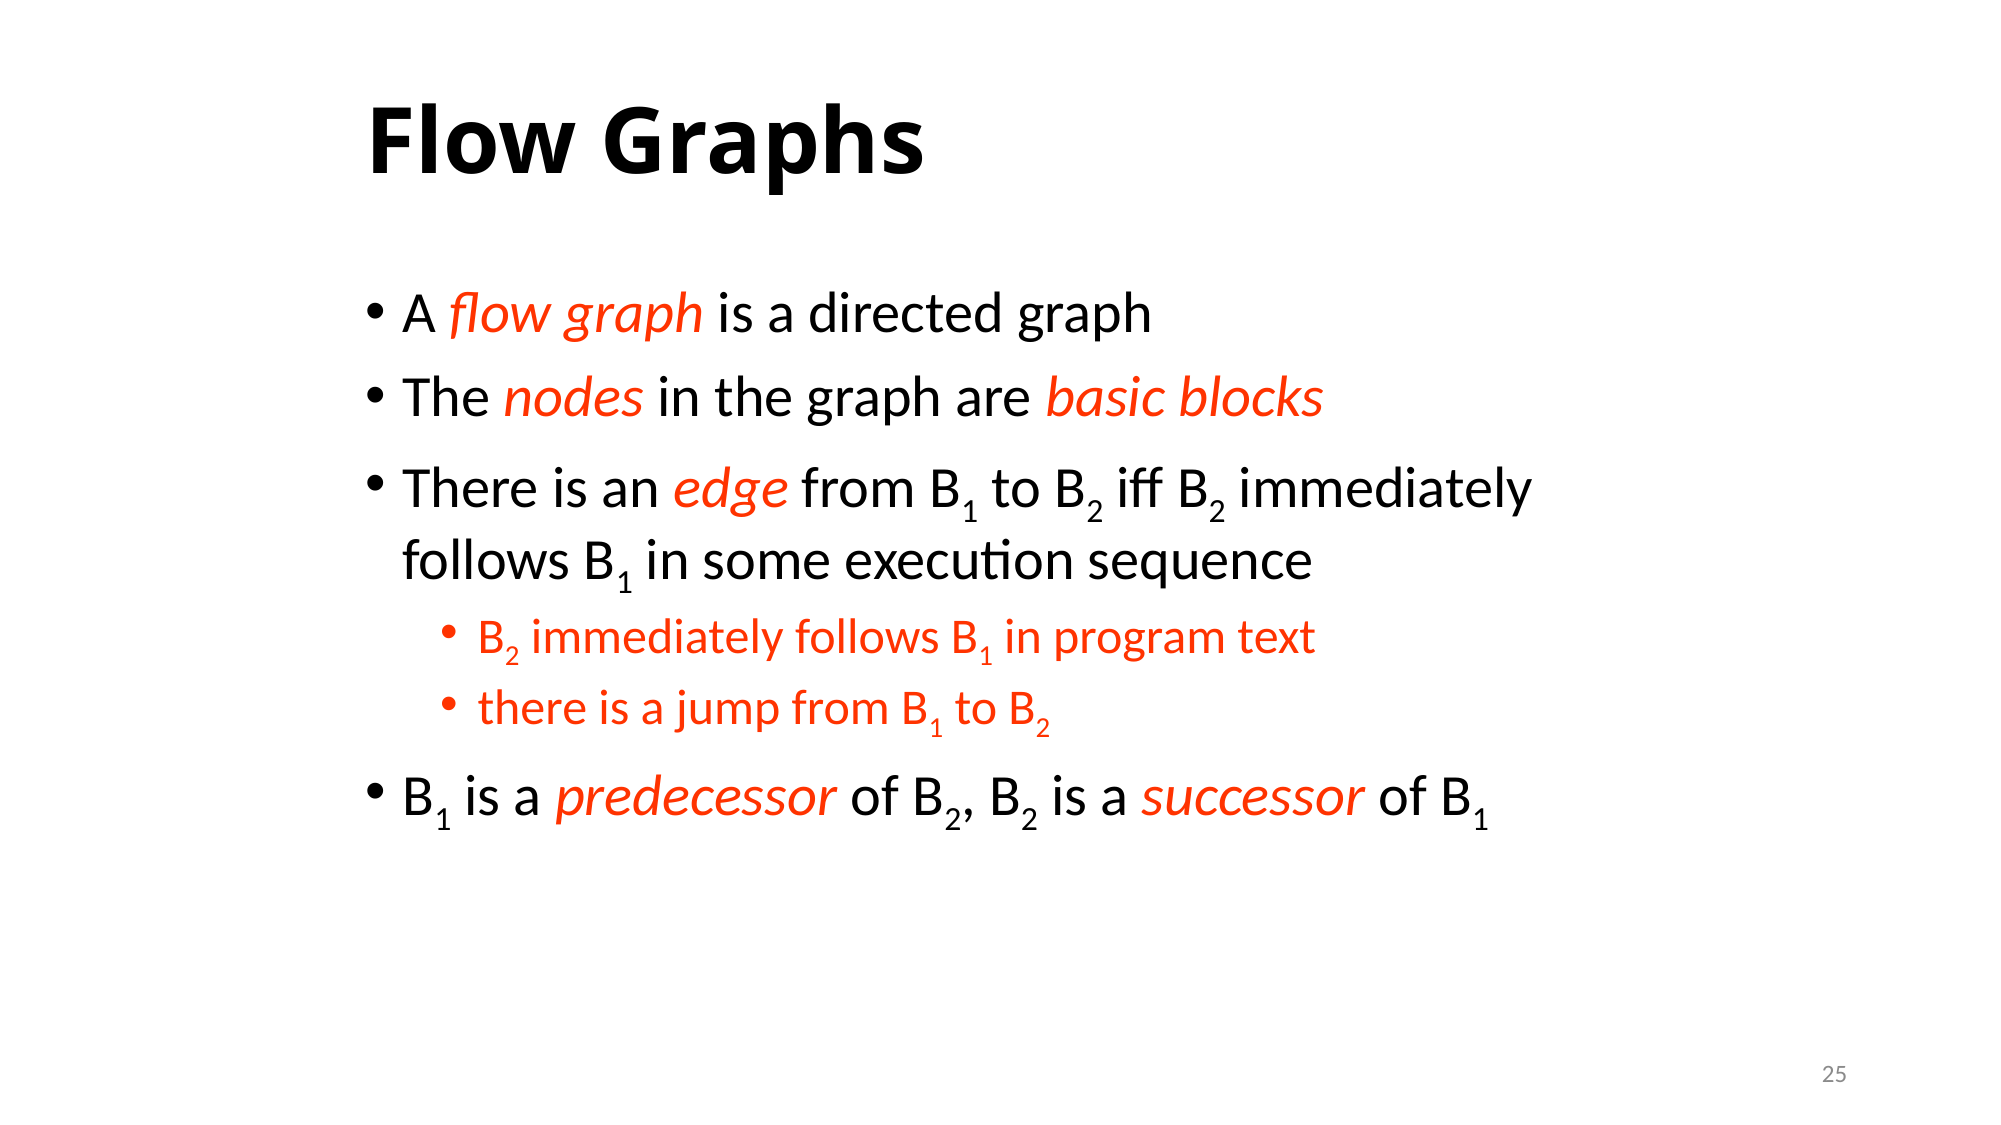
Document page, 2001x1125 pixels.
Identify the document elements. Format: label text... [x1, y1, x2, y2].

slide_number 25 [1412, 1042, 1863, 1103]
list A flow graph is a directed graph The nodes in the graph are basic blocks There is an edge from B1 to B2 iff B2 immediately follows B1 in some execution sequence B2 immediately follows B1 in program text there is a jump from B1 to B2 B1 is a predecessor of B2, B2 is a successor of B1 [350, 275, 1625, 1063]
title Flow Graphs [350, 50, 1625, 238]
